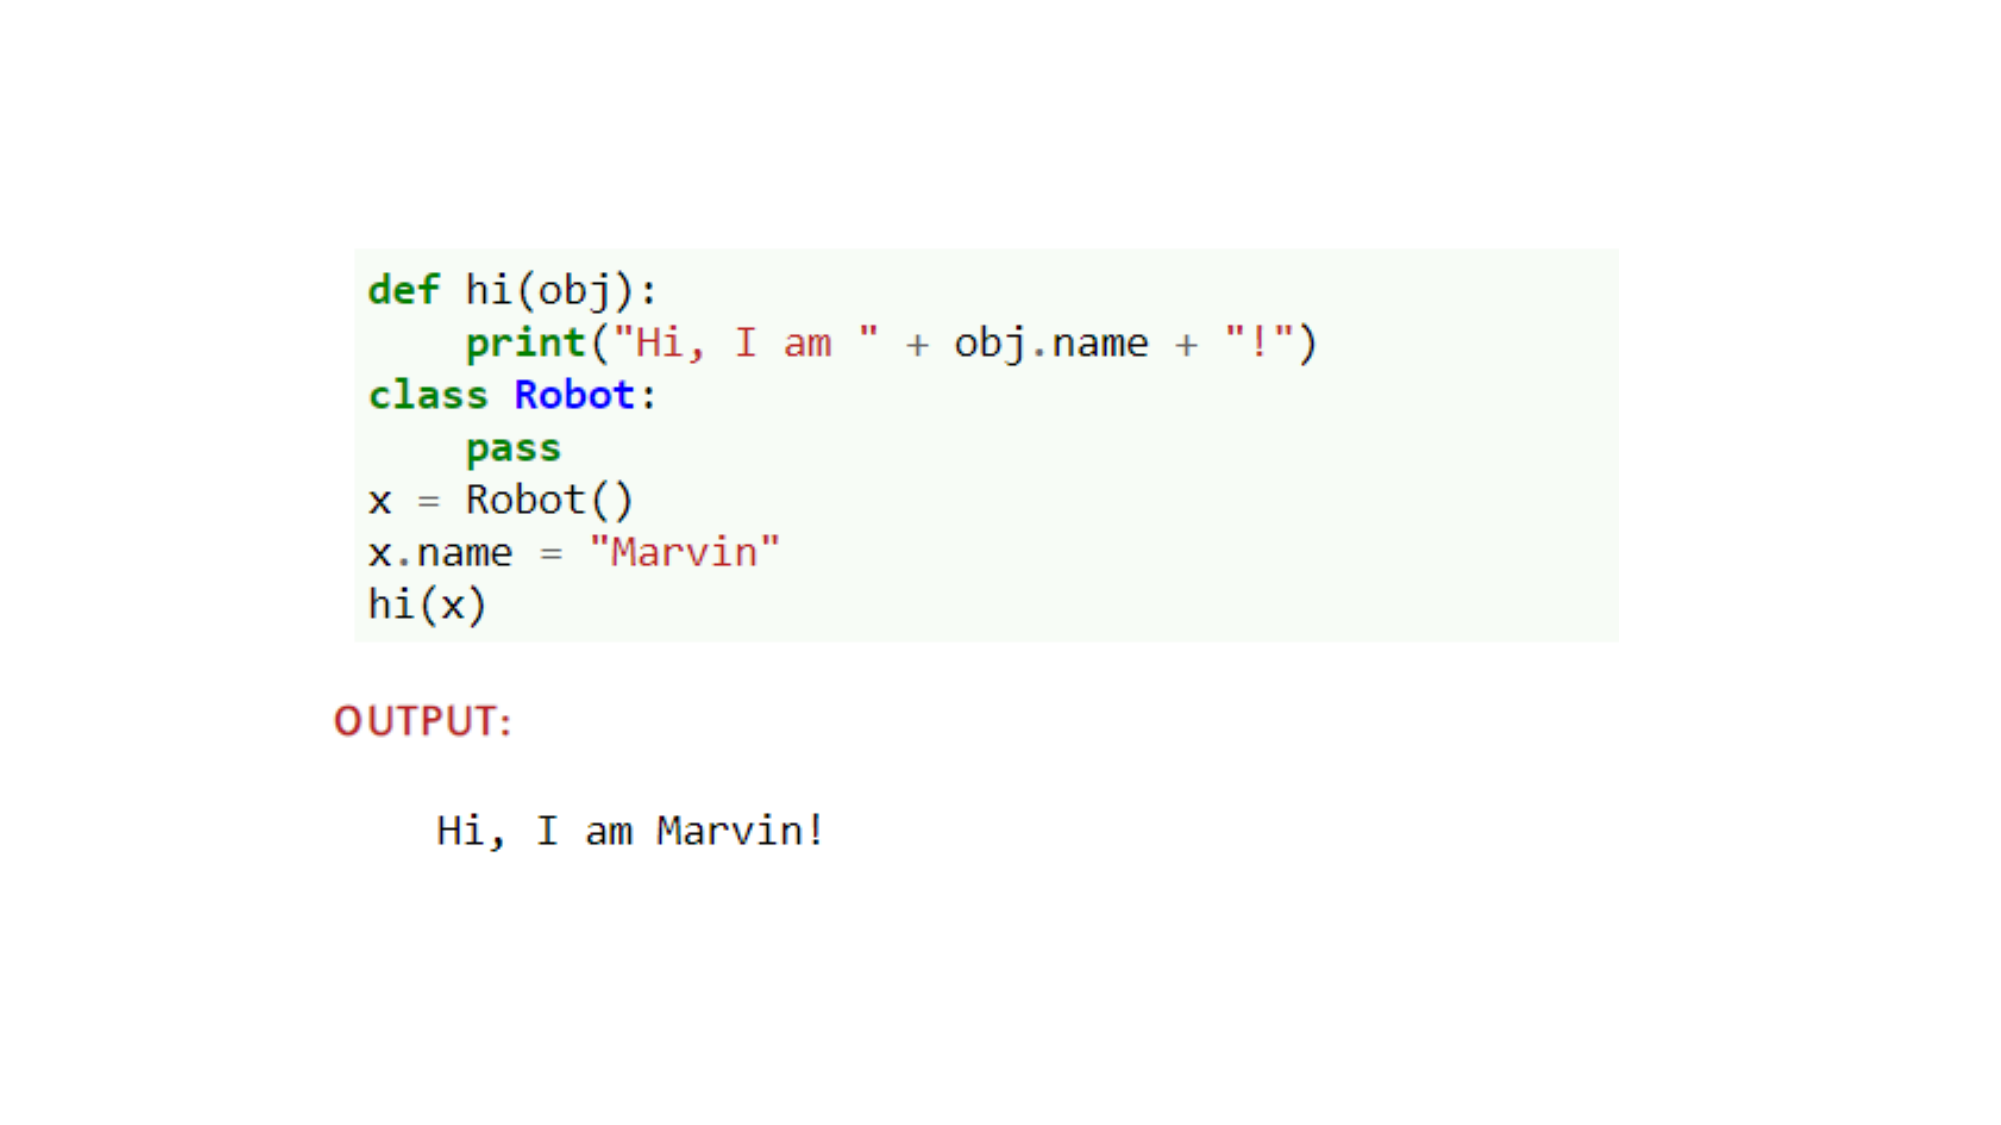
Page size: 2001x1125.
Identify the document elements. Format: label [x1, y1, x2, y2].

picture [315, 221, 1619, 888]
